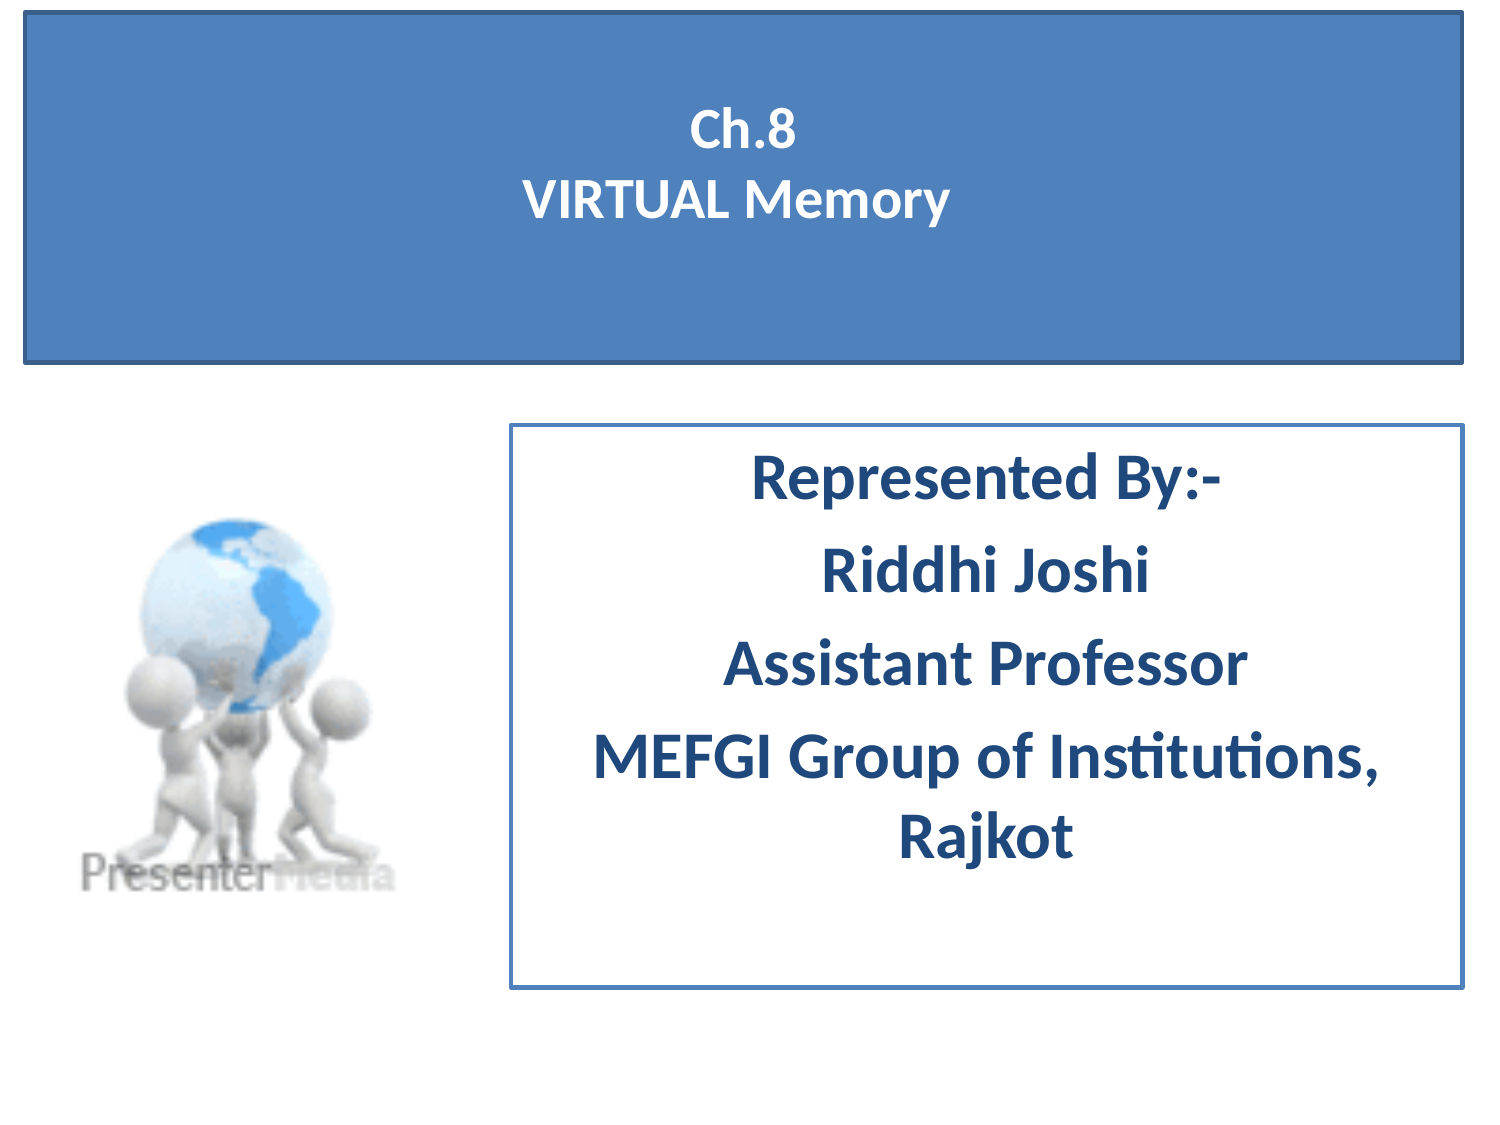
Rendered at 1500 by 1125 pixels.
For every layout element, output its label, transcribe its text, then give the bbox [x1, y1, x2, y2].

text_box Represented By:- Riddhi Joshi Assistant Professor MEFGI Group of Institutions, Rajkot [509, 423, 1465, 990]
text_box Ch.8 VIRTUAL Memory [23, 10, 1464, 365]
picture [38, 512, 453, 926]
